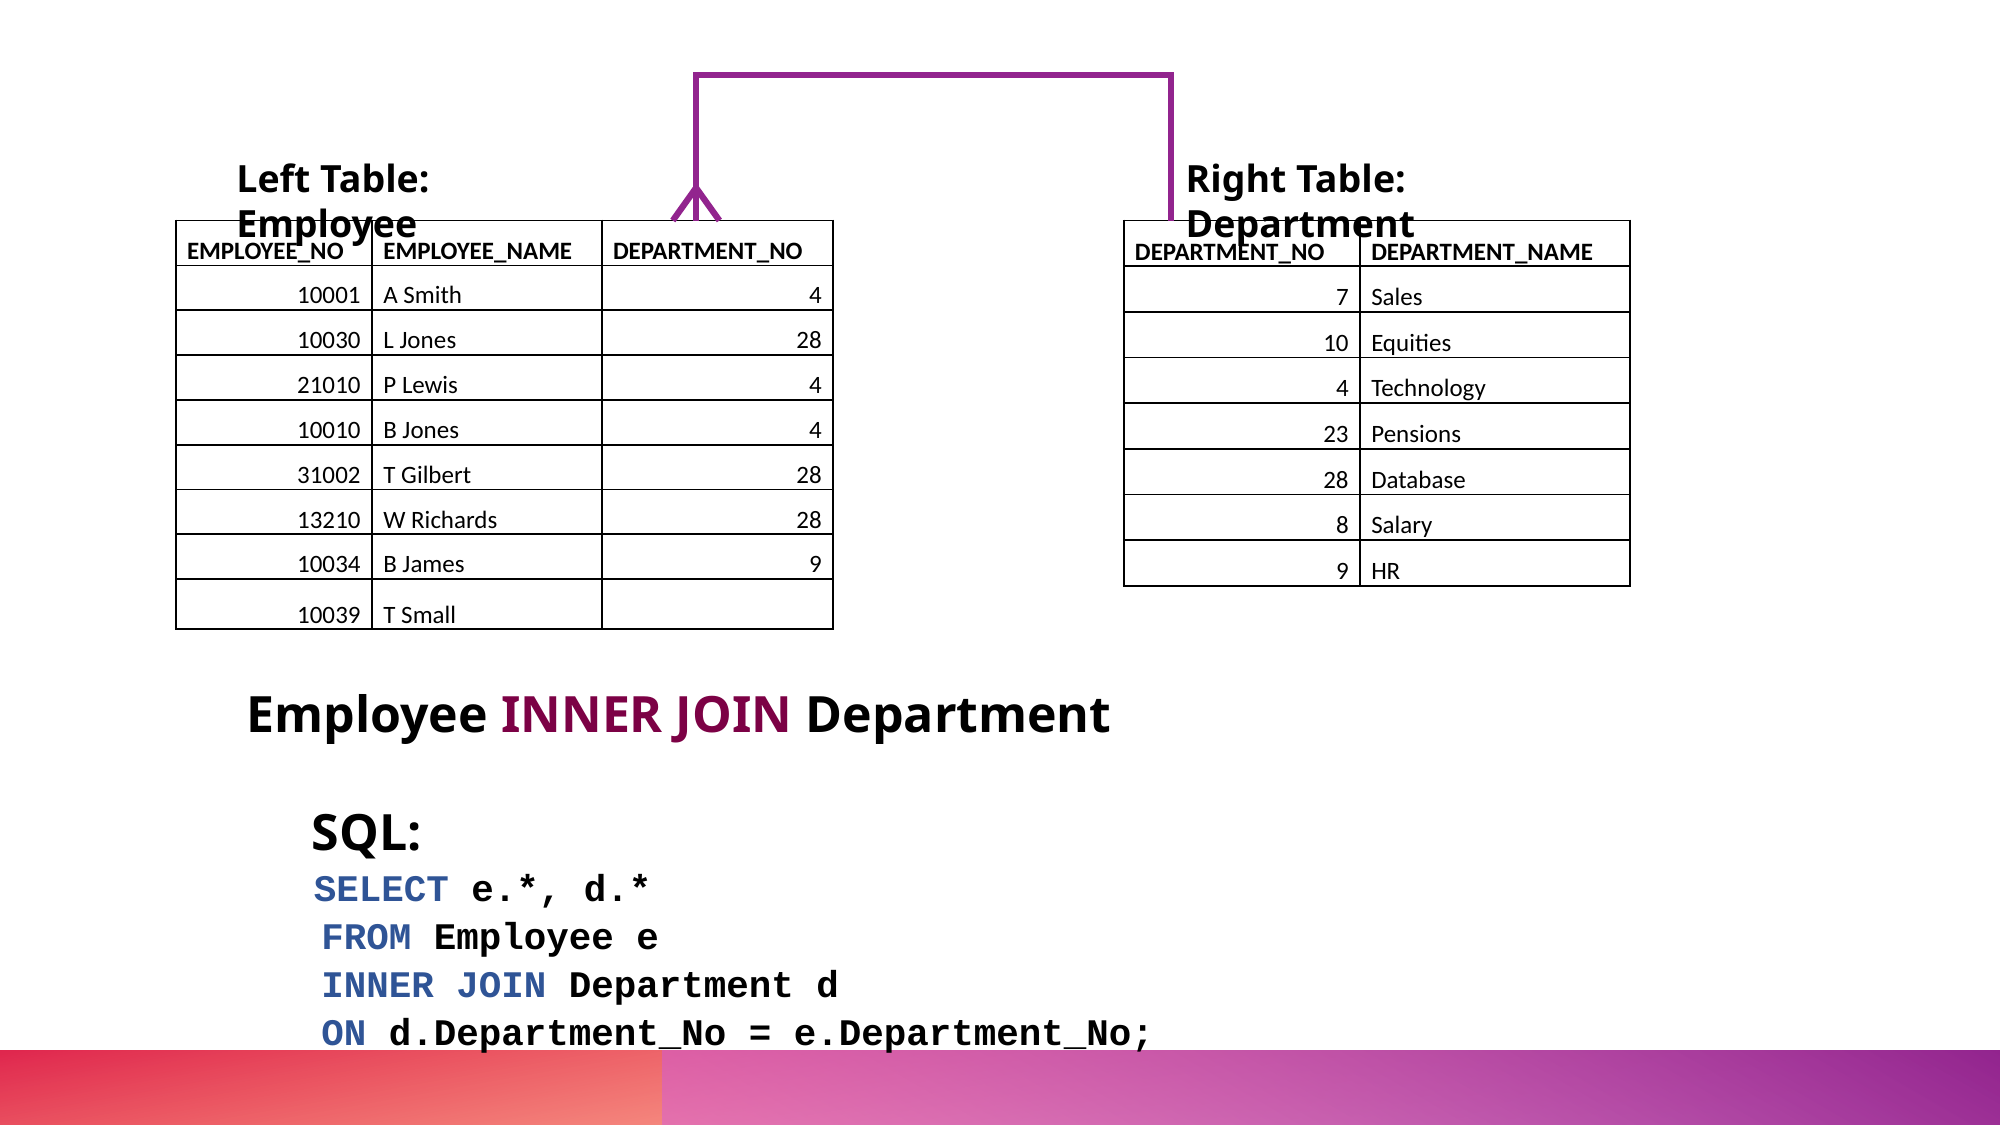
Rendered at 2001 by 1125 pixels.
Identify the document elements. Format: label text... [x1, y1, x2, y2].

table_cell 9 [603, 535, 832, 578]
text_box Left Table: Employee [221, 147, 592, 253]
table_cell 10 [1125, 313, 1359, 357]
table_cell 4 [603, 401, 832, 444]
table_cell 4 [603, 266, 832, 309]
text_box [696, 187, 720, 221]
text_box Right Table: Department [1170, 147, 1583, 253]
table_cell 23 [1125, 404, 1359, 448]
table_cell Salary [1361, 495, 1629, 539]
table_cell 10001 [177, 266, 371, 309]
table_header EMPLOYEE_NO [177, 221, 371, 265]
table_cell 7 [1125, 267, 1359, 311]
table_header DEPARTMENT_NO [1125, 221, 1359, 265]
table_cell B Jones [373, 401, 601, 444]
table_cell HR [1361, 541, 1629, 585]
table_cell B James [373, 535, 601, 578]
table_cell Sales [1361, 267, 1629, 311]
table_cell Pensions [1361, 404, 1629, 448]
table_cell 10034 [177, 535, 371, 578]
table_header DEPARTMENT_NO [603, 221, 832, 265]
table_cell 9 [1125, 541, 1359, 585]
table_cell 31002 [177, 446, 371, 489]
table_cell T Small [373, 580, 601, 628]
table_cell 4 [1125, 358, 1359, 402]
table_cell Technology [1361, 358, 1629, 402]
table_cell 10039 [177, 580, 371, 628]
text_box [672, 187, 696, 221]
table_cell 10030 [177, 311, 371, 354]
table_cell 28 [603, 490, 832, 533]
table_cell [603, 580, 832, 628]
table_cell Database [1361, 450, 1629, 494]
text_box Employee INNER JOIN Department SQL: SELECT e.*, d.* FROM Employee e INNER JOIN Department d ON d.Department_No = e.Department_No; [231, 671, 1583, 1061]
table_cell 28 [603, 446, 832, 489]
table_cell T Gilbert [373, 446, 601, 489]
table_cell L Jones [373, 311, 601, 354]
table_header DEPARTMENT_NAME [1361, 221, 1629, 265]
table_cell 28 [1125, 450, 1359, 494]
table_cell 4 [603, 356, 832, 399]
table_cell P Lewis [373, 356, 601, 399]
table_cell A Smith [373, 266, 601, 309]
table_cell 13210 [177, 490, 371, 533]
table_cell 10010 [177, 401, 371, 444]
table_cell W Richards [373, 490, 601, 533]
table_cell Equities [1361, 313, 1629, 357]
table_cell 8 [1125, 495, 1359, 539]
table_header EMPLOYEE_NAME [373, 221, 601, 265]
table_cell 21010 [177, 356, 371, 399]
table_cell 28 [603, 311, 832, 354]
